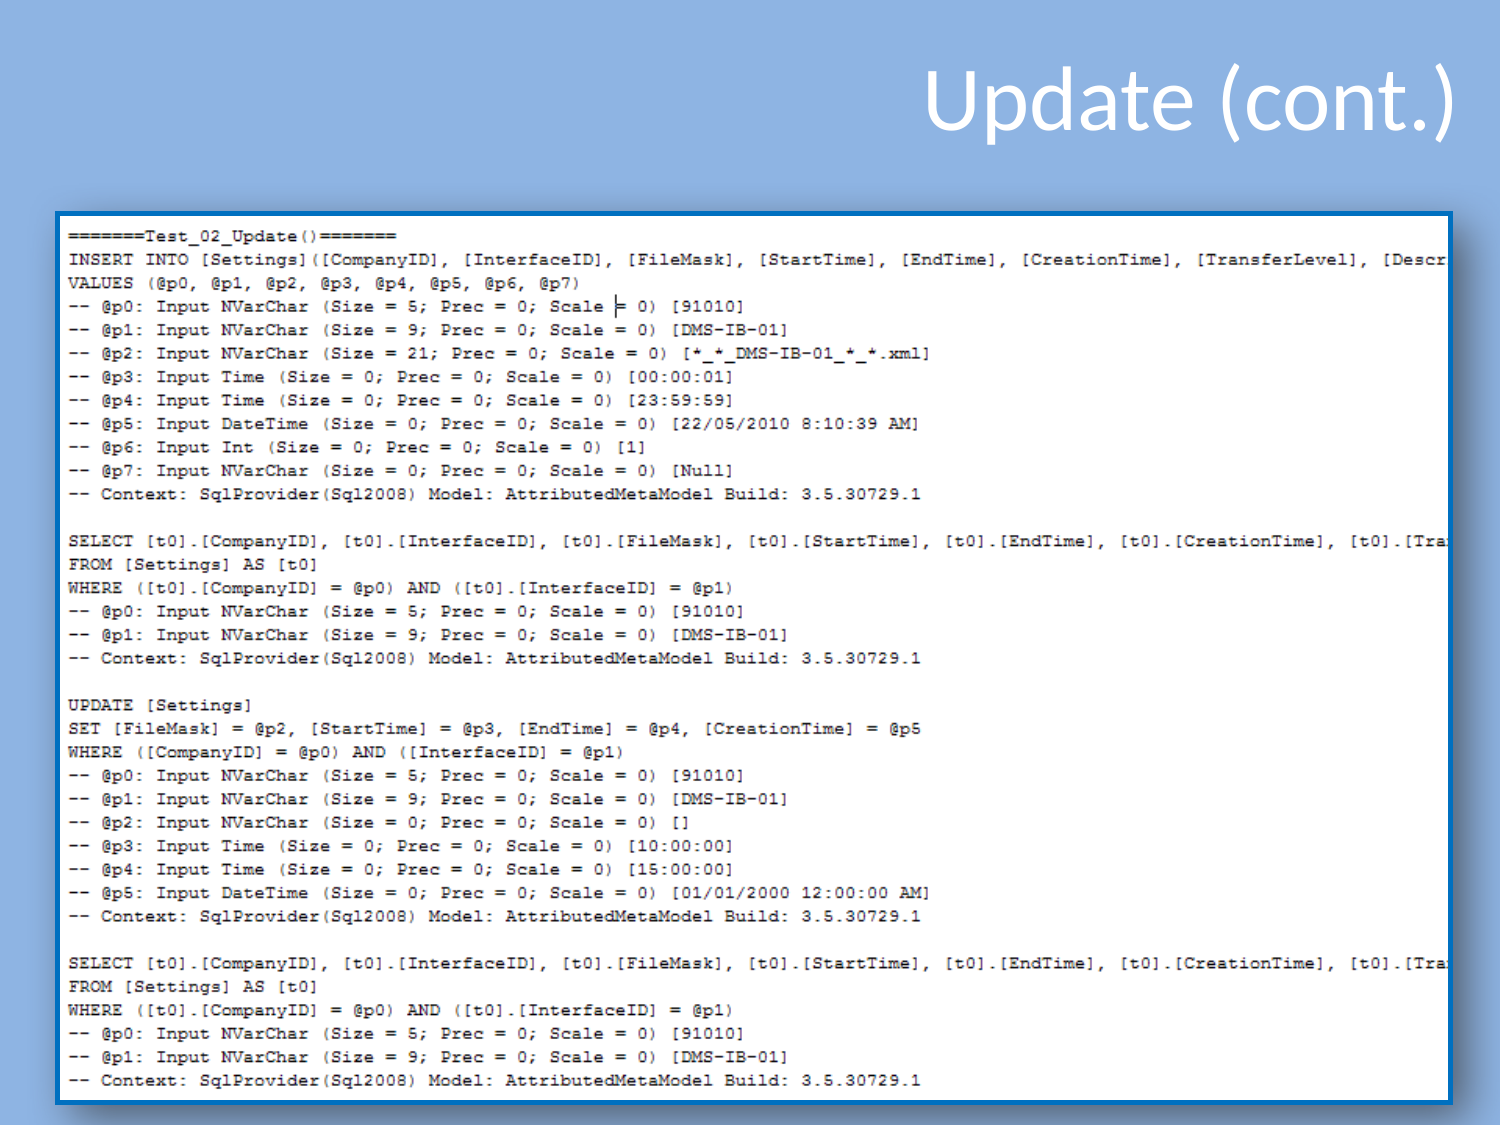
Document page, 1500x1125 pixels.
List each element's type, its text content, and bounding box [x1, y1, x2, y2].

title Update (cont.) [24, 12, 1475, 175]
picture [59, 215, 1449, 1101]
